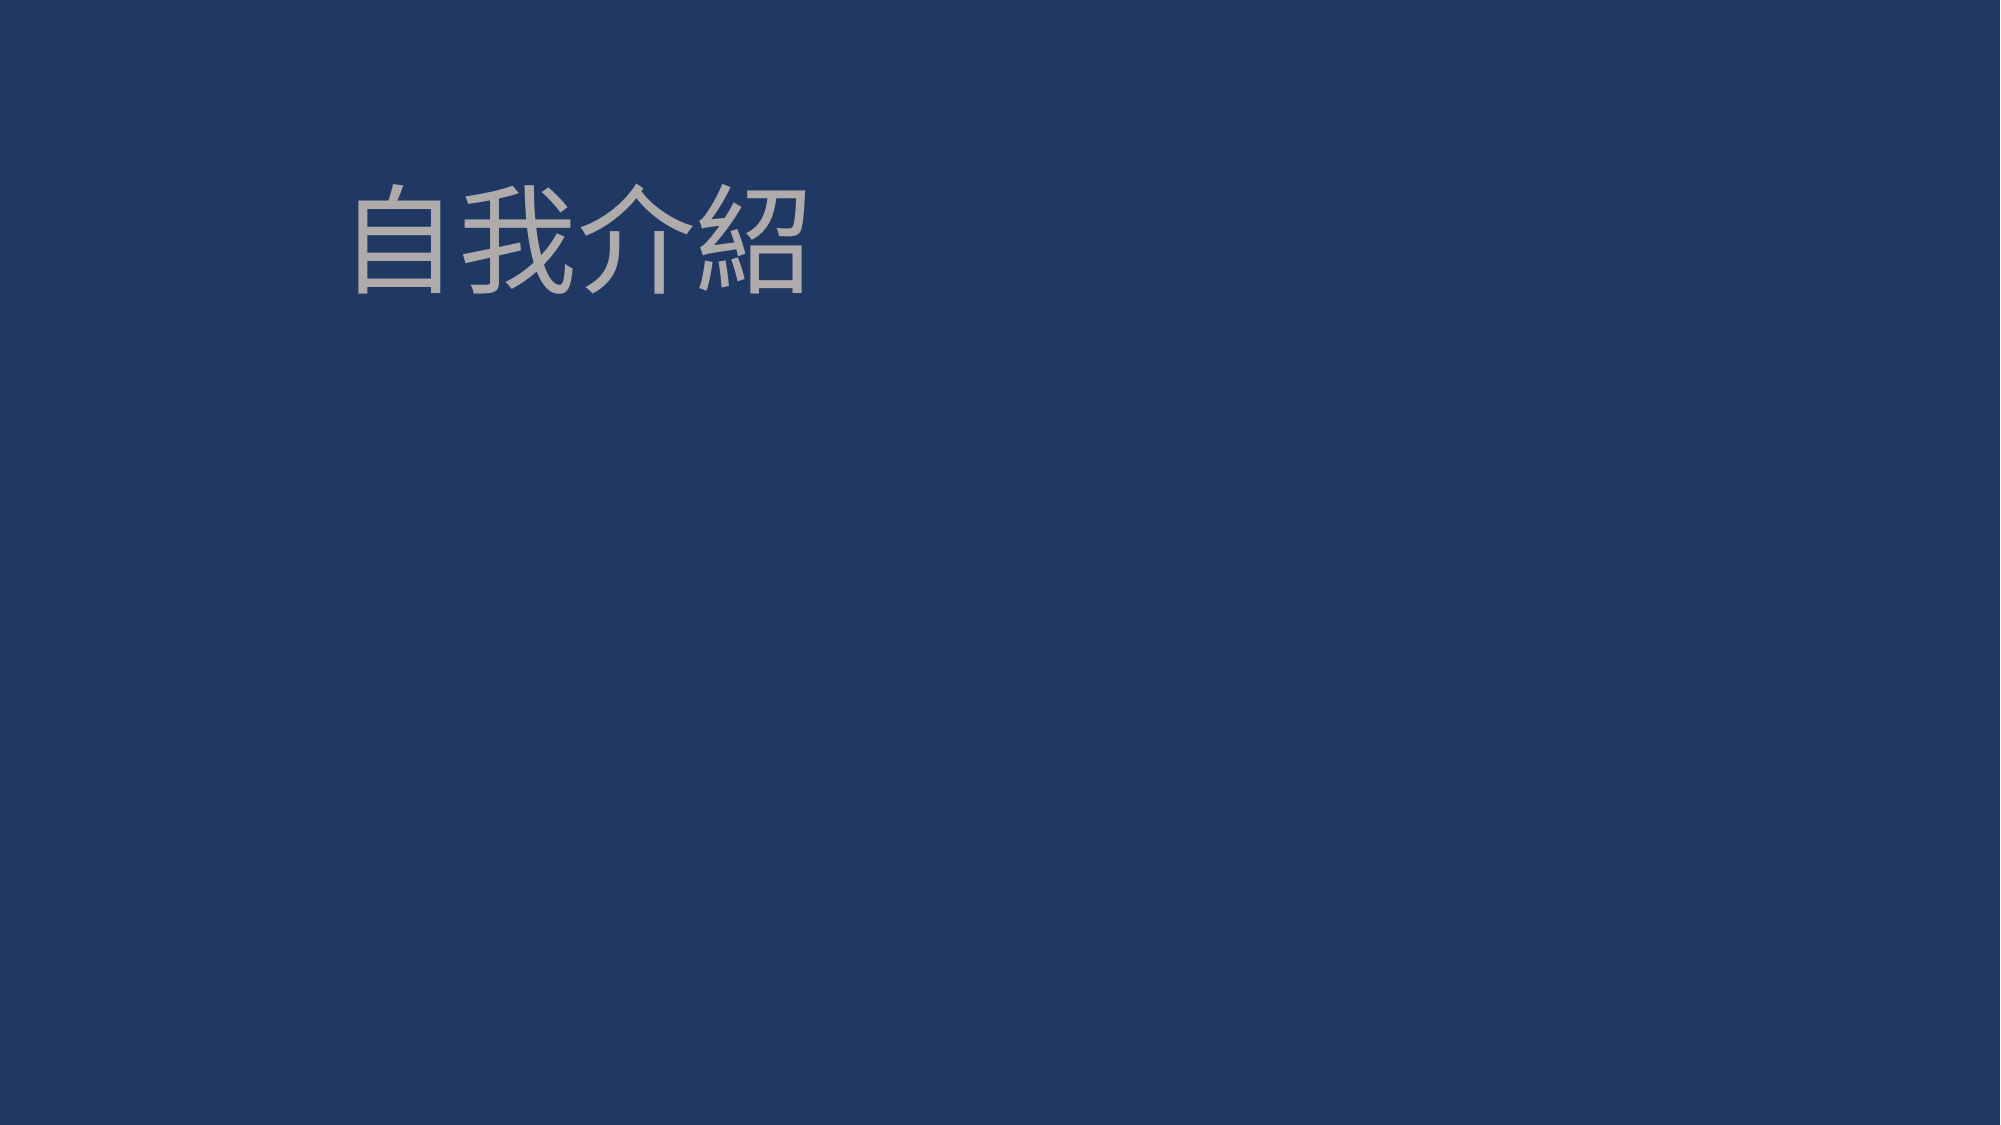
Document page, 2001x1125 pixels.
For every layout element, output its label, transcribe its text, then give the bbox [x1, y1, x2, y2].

title 自我介紹 [142, 173, 1012, 318]
